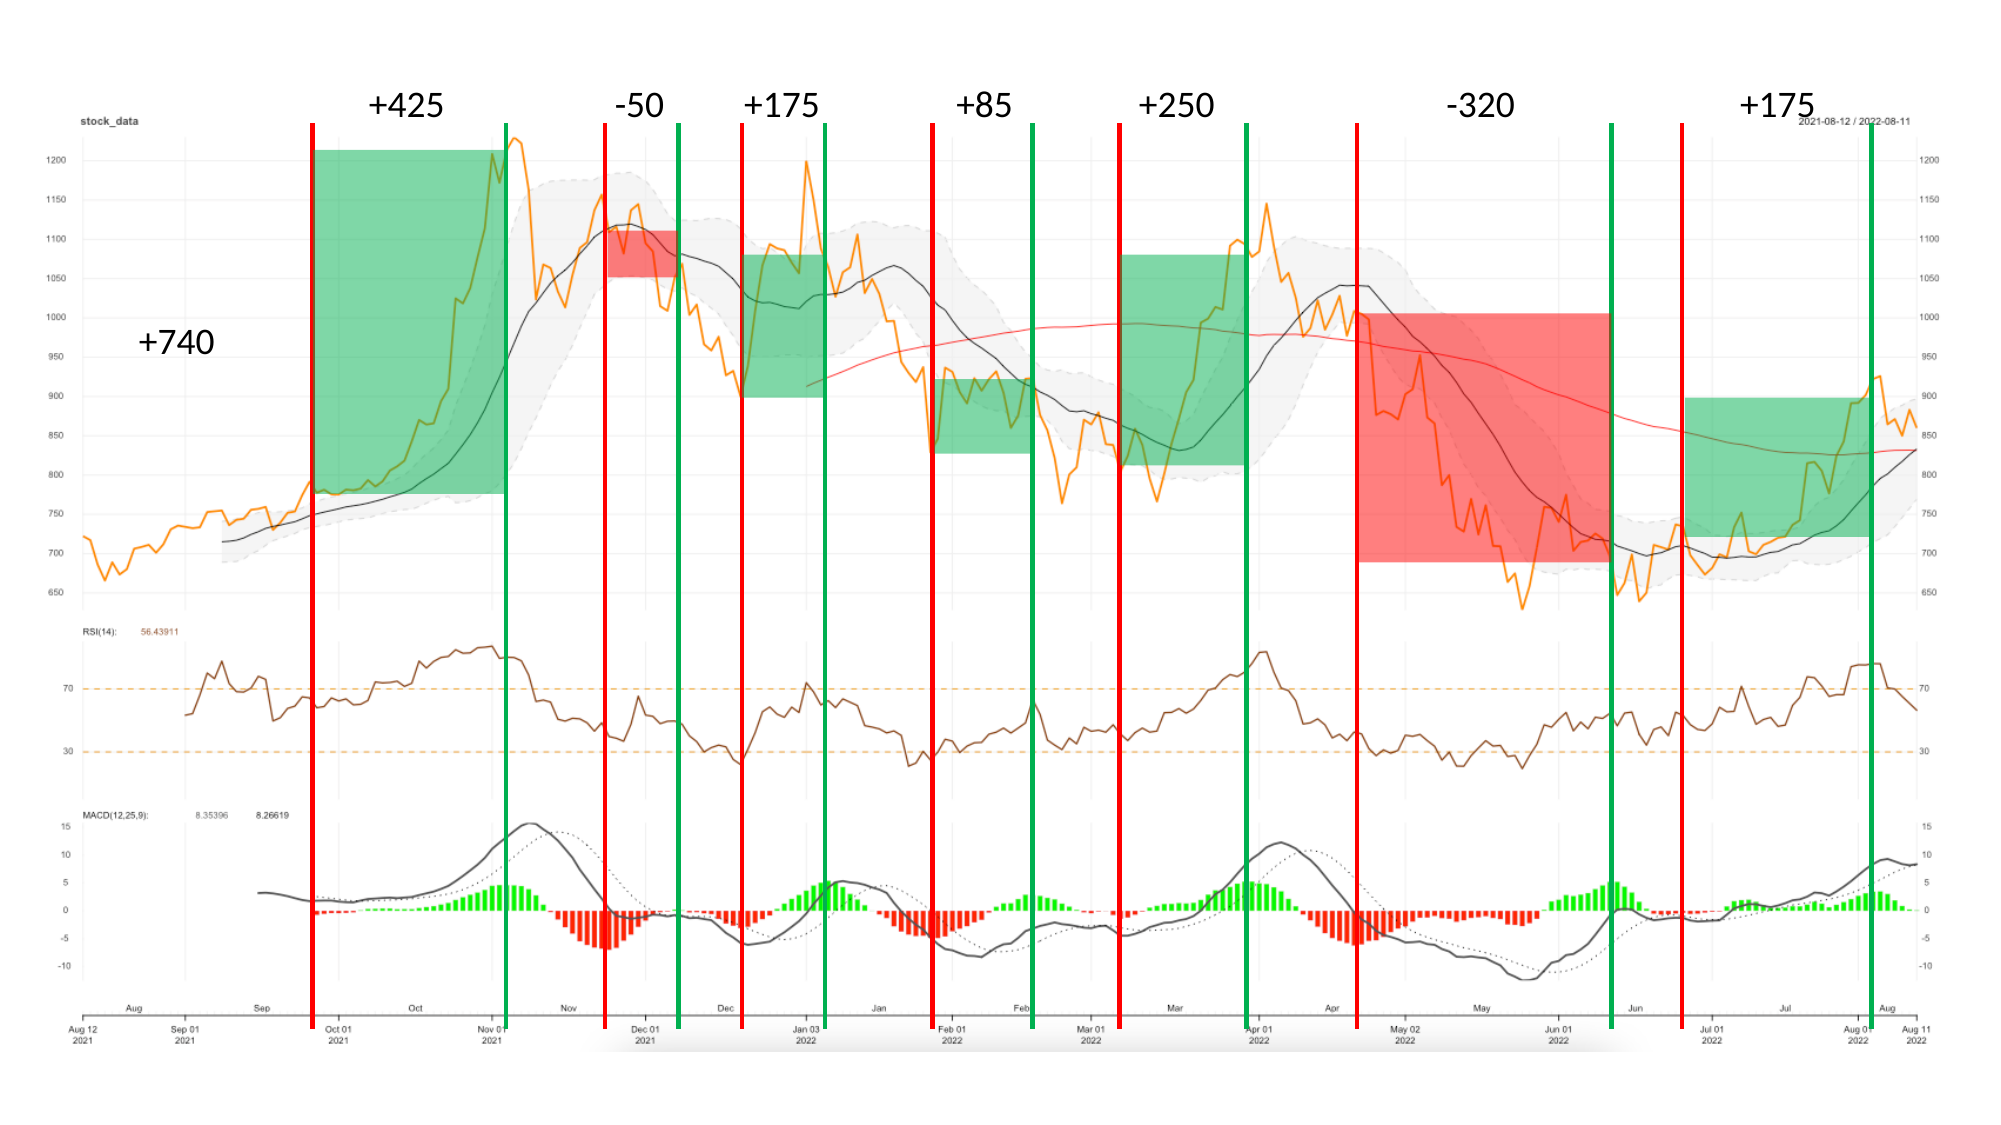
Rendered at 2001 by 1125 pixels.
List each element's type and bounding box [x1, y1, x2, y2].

picture [0, 72, 2000, 1052]
